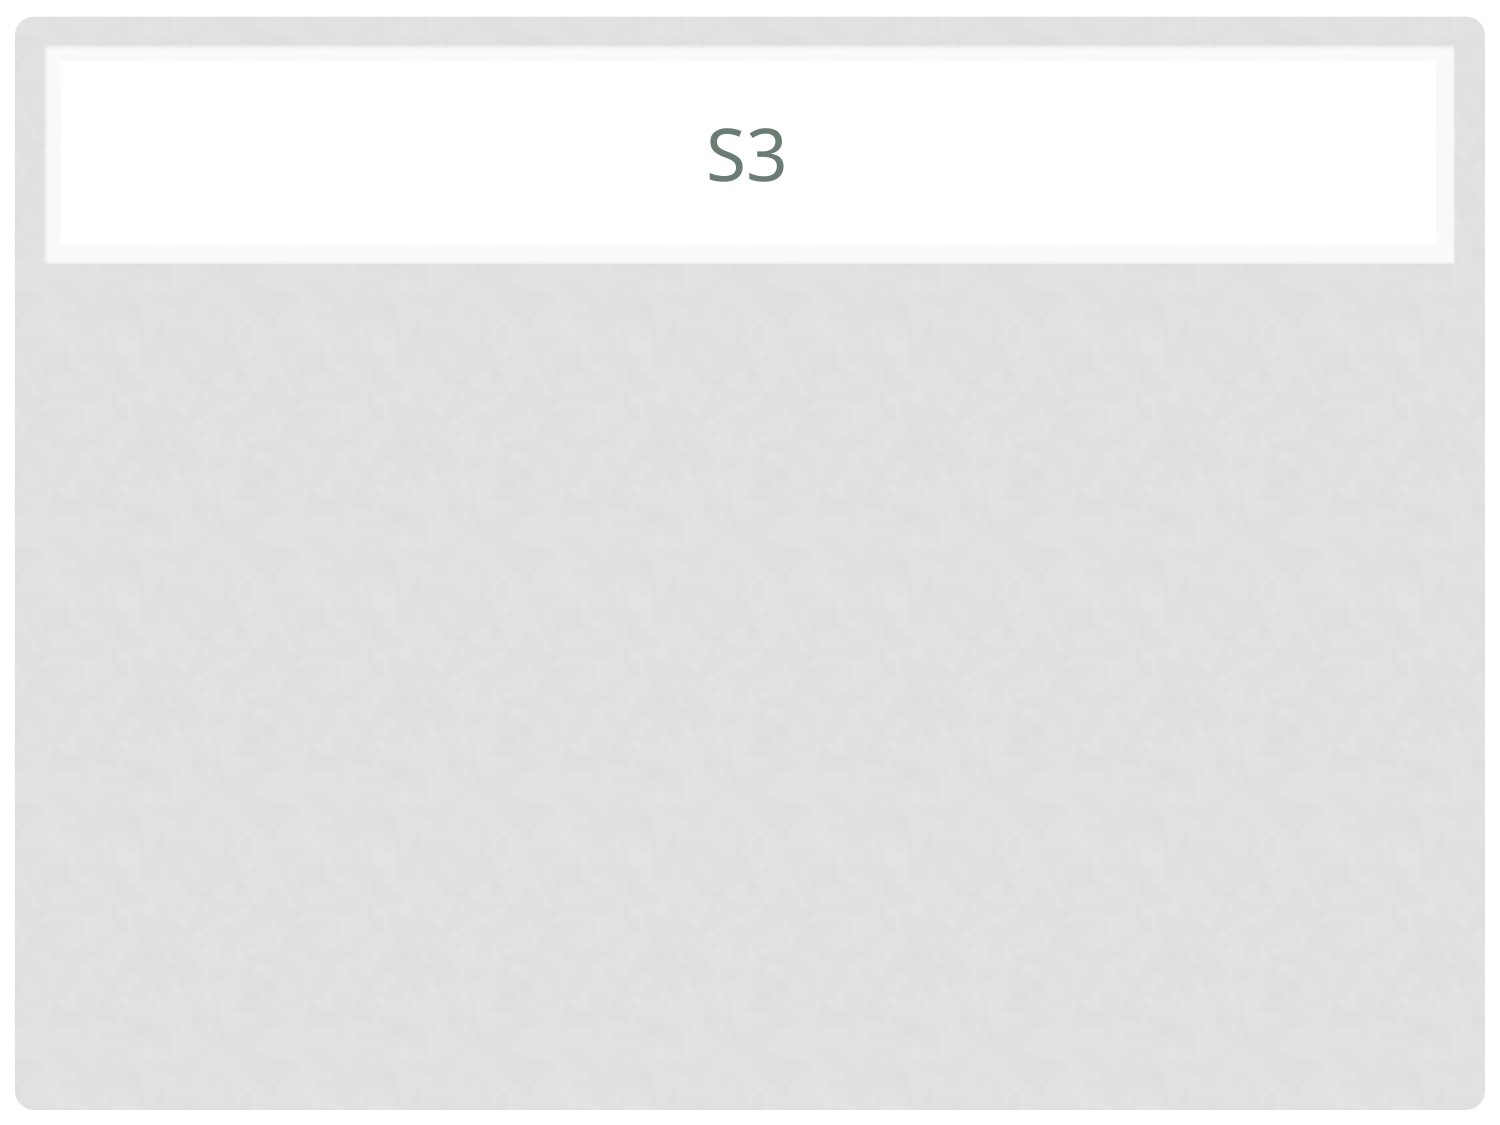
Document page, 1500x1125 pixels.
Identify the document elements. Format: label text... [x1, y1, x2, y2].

title S3 [69, 66, 1425, 238]
